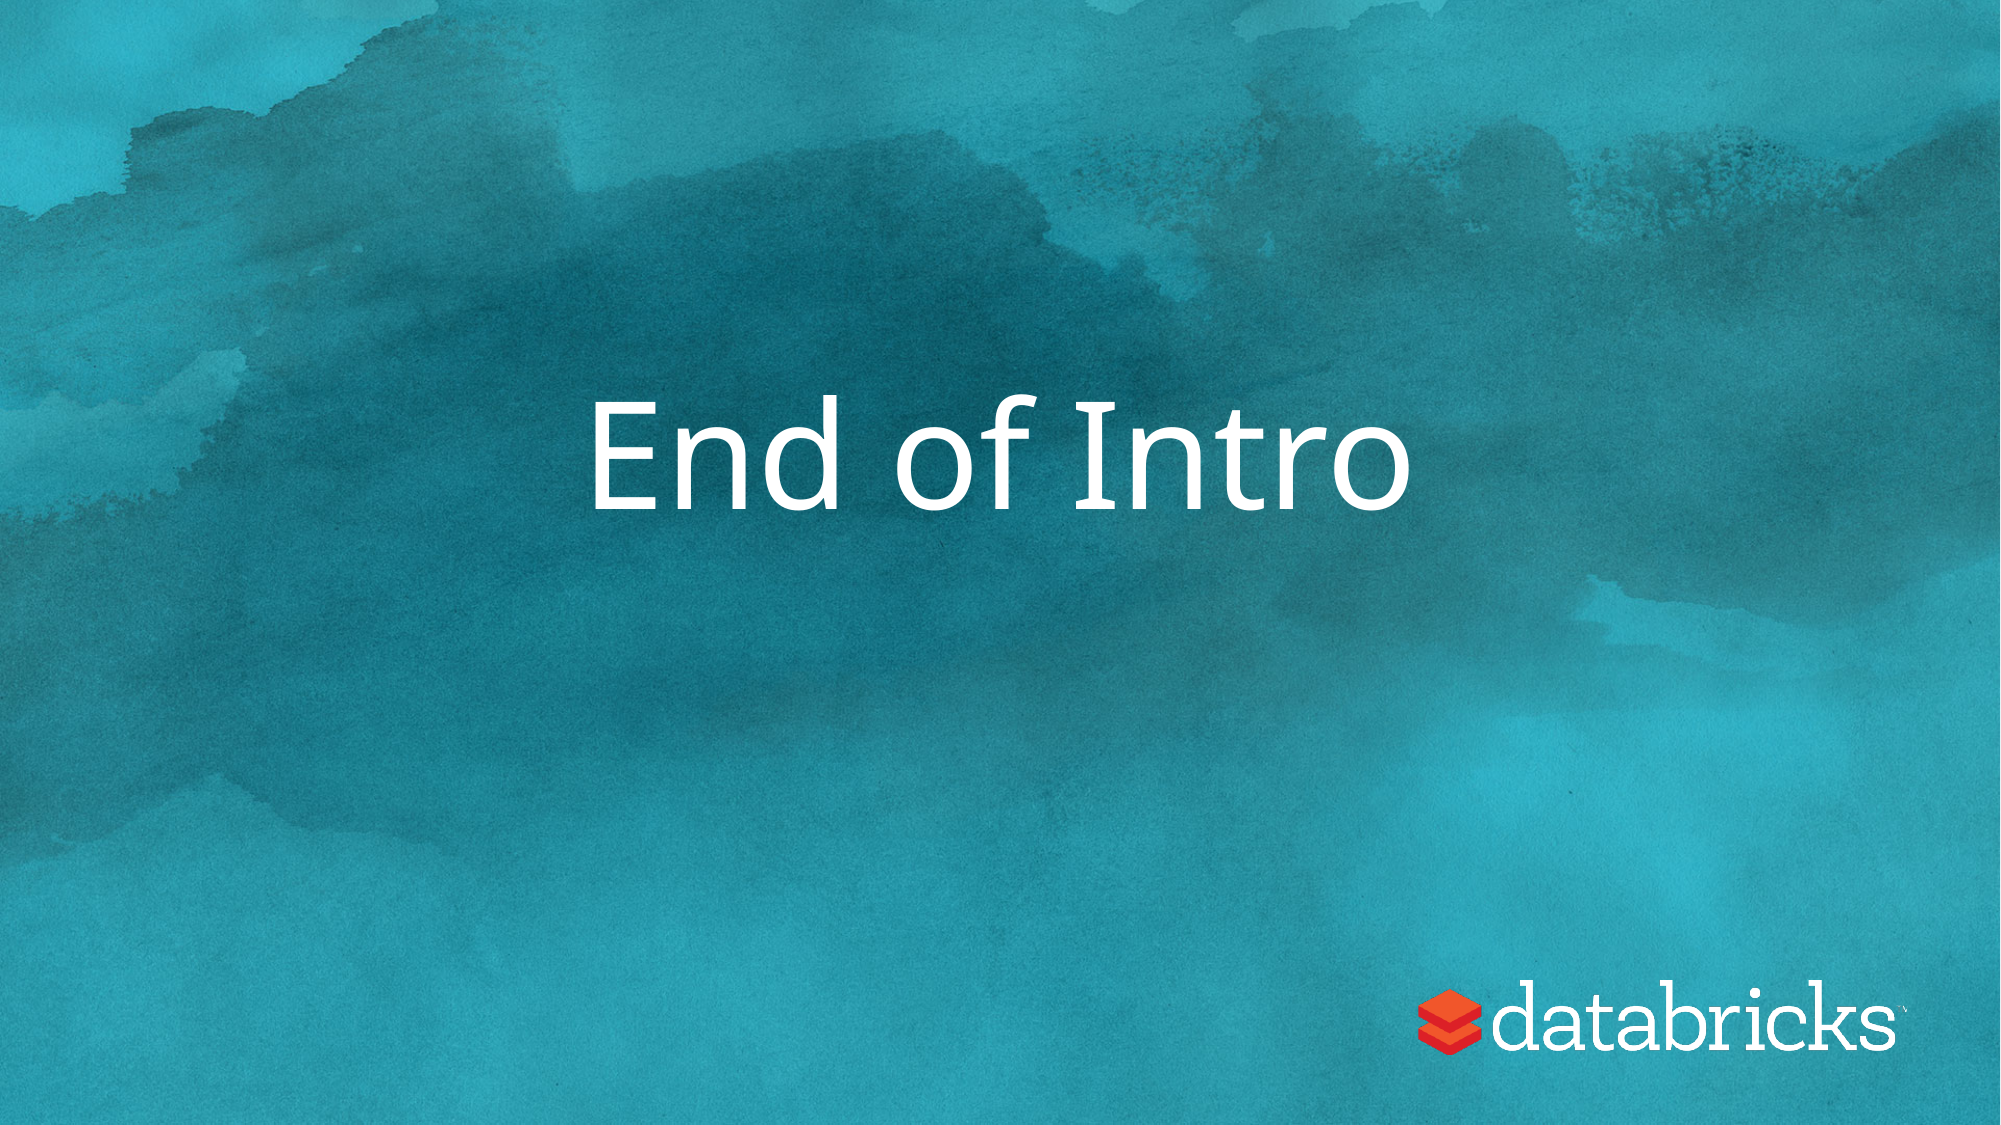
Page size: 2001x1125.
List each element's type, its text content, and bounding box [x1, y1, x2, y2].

title End of Intro [0, 349, 2000, 623]
picture [0, 0, 2001, 1125]
